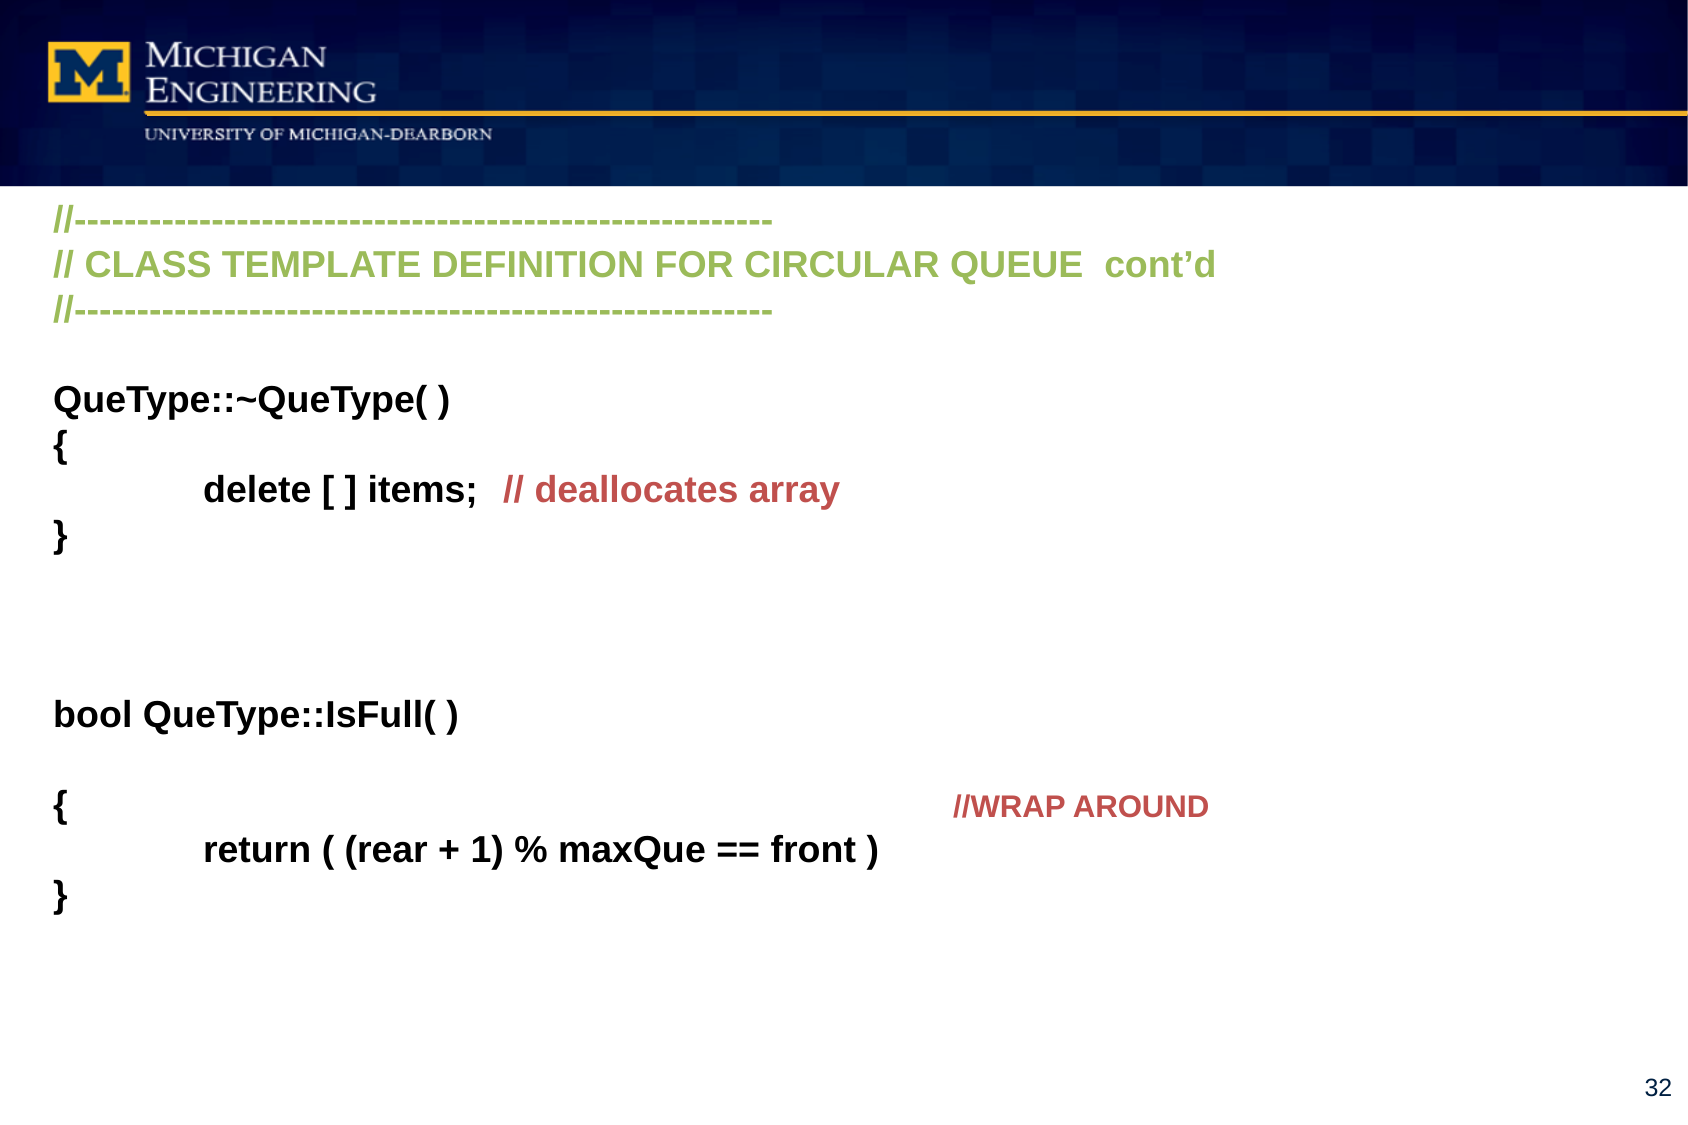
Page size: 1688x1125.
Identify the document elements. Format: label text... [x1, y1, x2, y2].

picture [0, 0, 1688, 1125]
text_box //-------------------------------------------------------- // CLASS TEMPLATE DEFINITION FOR CIRCULAR QUEUE cont’d //-------------------------------------------------------- QueType::~QueType( ) { delete [ ] items; // deallocates array } bool QueType::IsFull( ) { //WRAP AROUND return ( (rear + 1) % maxQue == front ) } [38, 187, 1261, 923]
slide_number 32 [1293, 1046, 1688, 1125]
